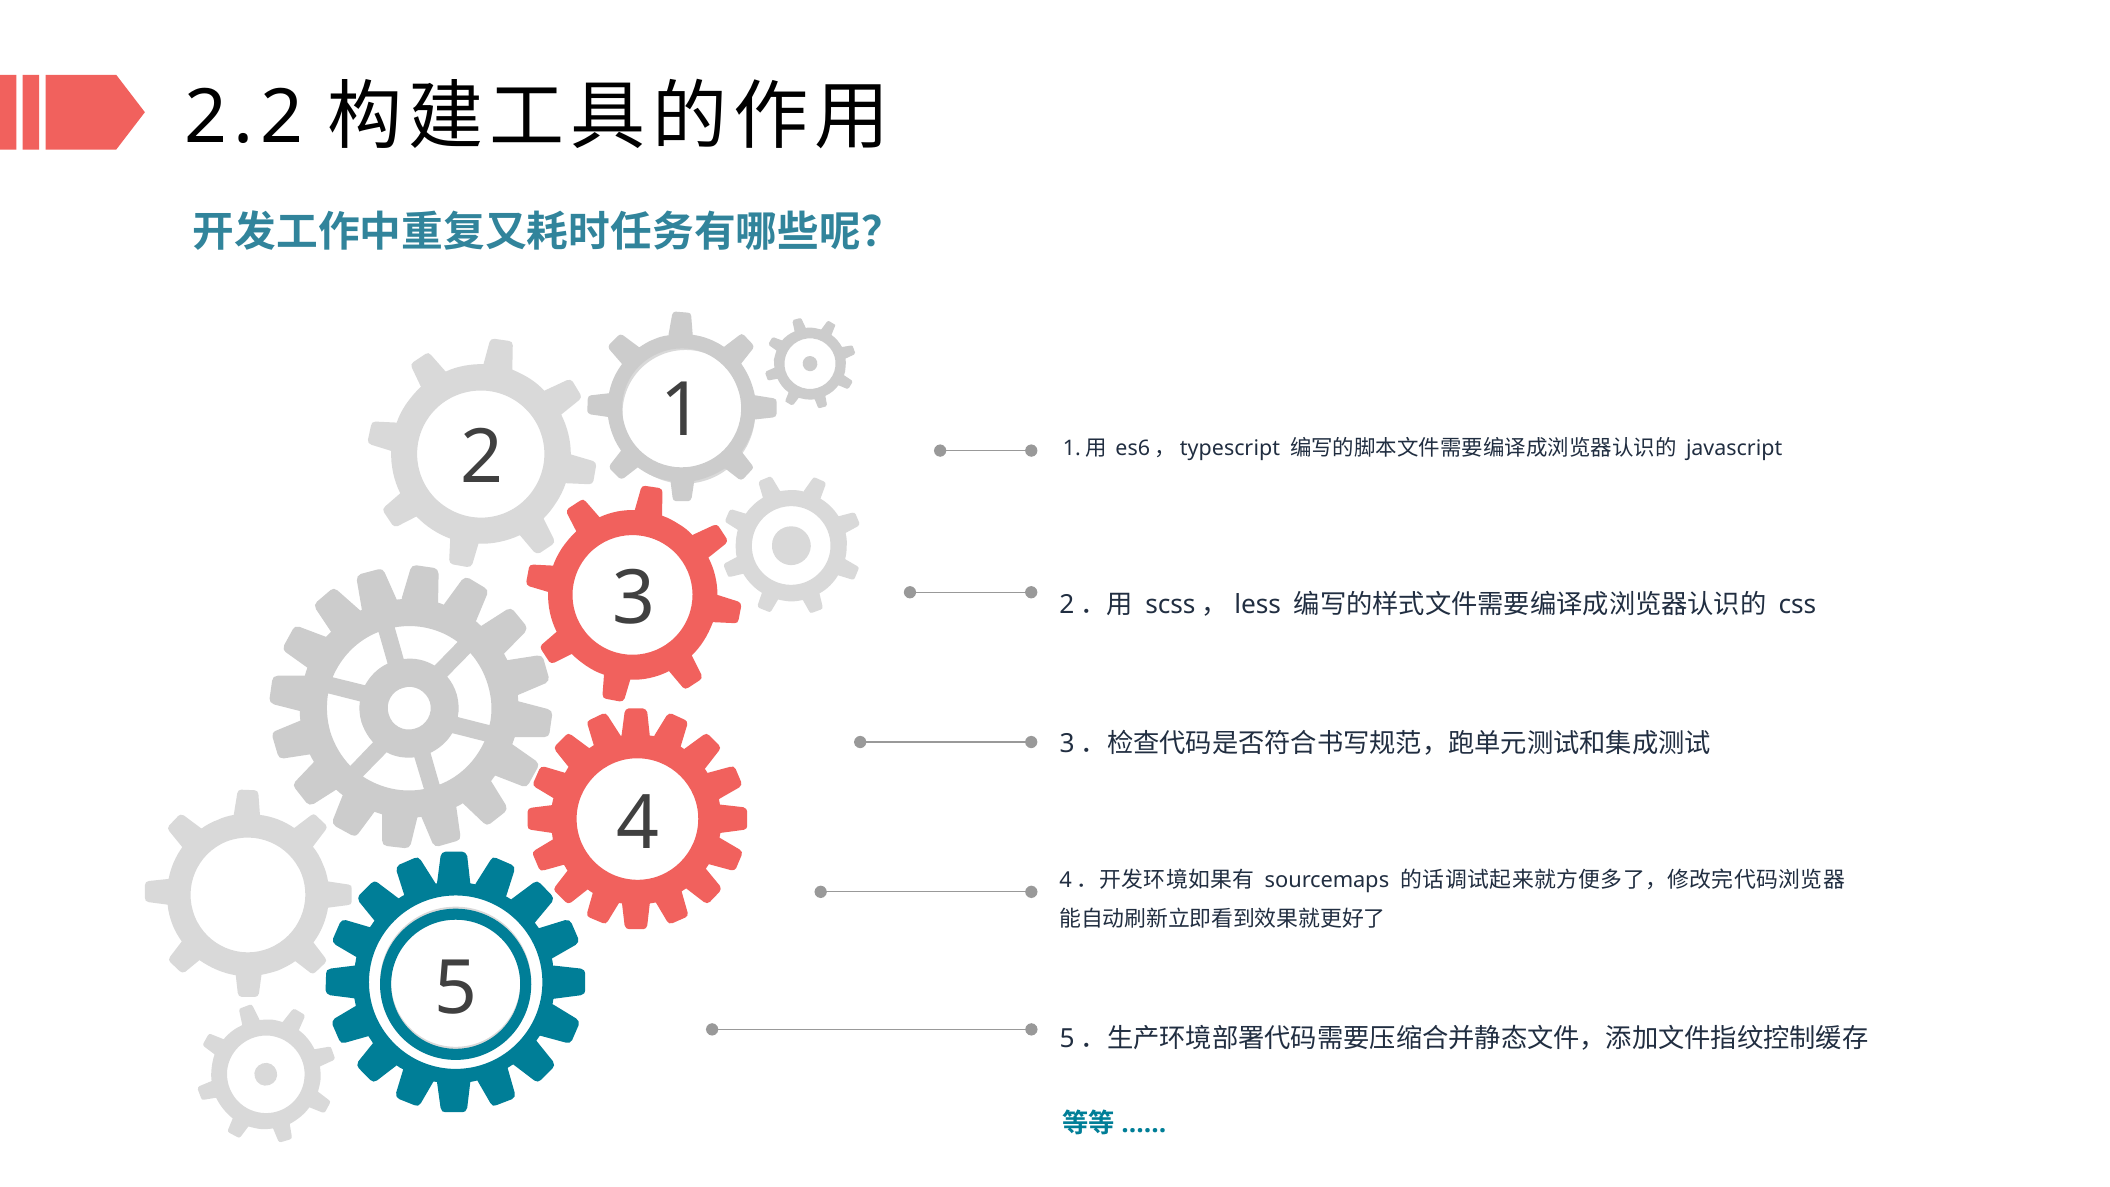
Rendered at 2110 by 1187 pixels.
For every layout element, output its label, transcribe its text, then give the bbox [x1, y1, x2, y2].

text_box [22, 74, 40, 151]
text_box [144, 311, 860, 1143]
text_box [712, 412, 1937, 1098]
text_box 2.2构建工具的作用 [170, 70, 1071, 147]
text_box 等等...... [1047, 1098, 1914, 1153]
text_box 开发工作中重复又耗时任务有哪些呢？ [178, 197, 1012, 263]
text_box [44, 73, 147, 151]
text_box [0, 74, 17, 151]
